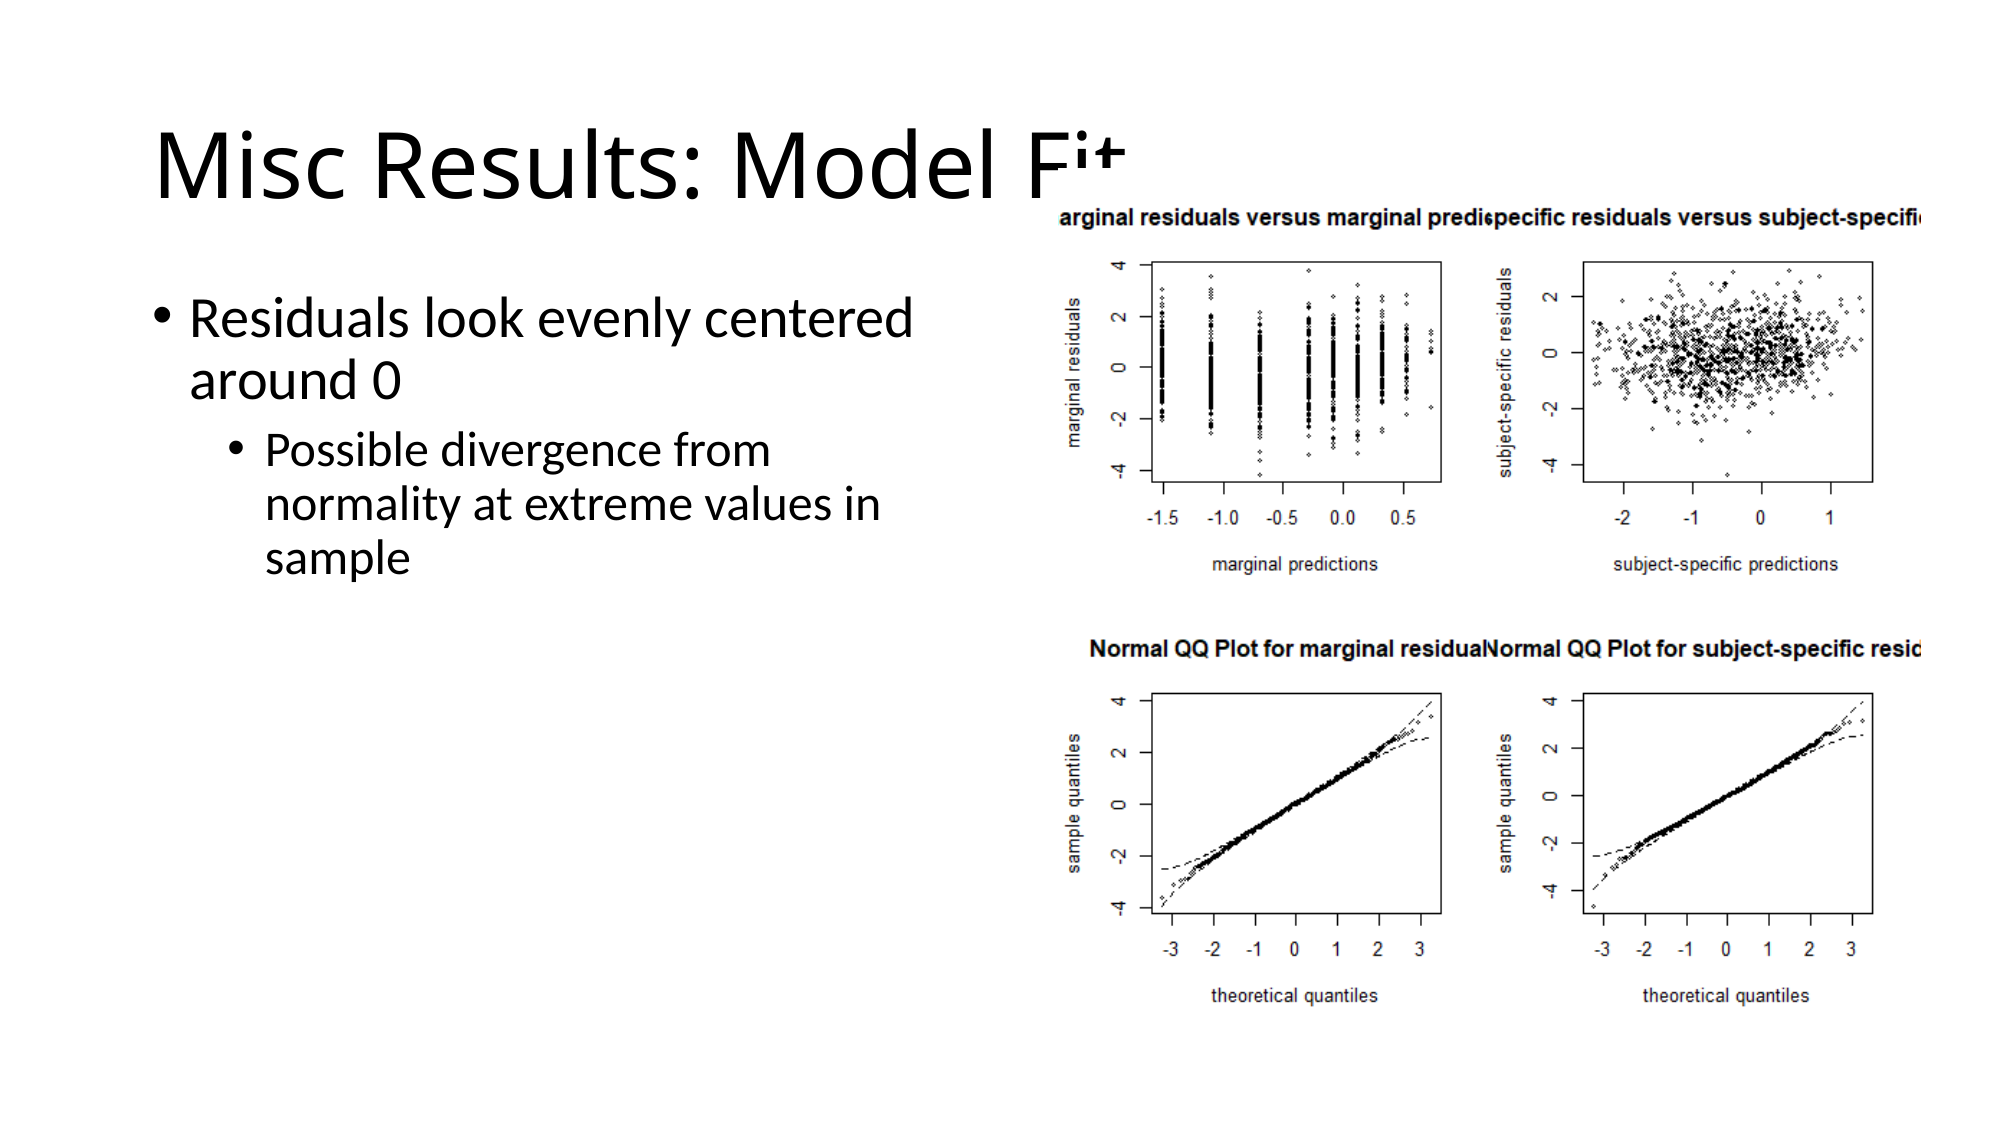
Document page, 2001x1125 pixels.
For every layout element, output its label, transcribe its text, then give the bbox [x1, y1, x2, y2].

list Residuals look evenly centered around 0 Possible divergence from normality at extreme values in sample [137, 279, 959, 1016]
title Misc Results: Model Fit [137, 59, 1863, 278]
picture [1058, 168, 1921, 1032]
